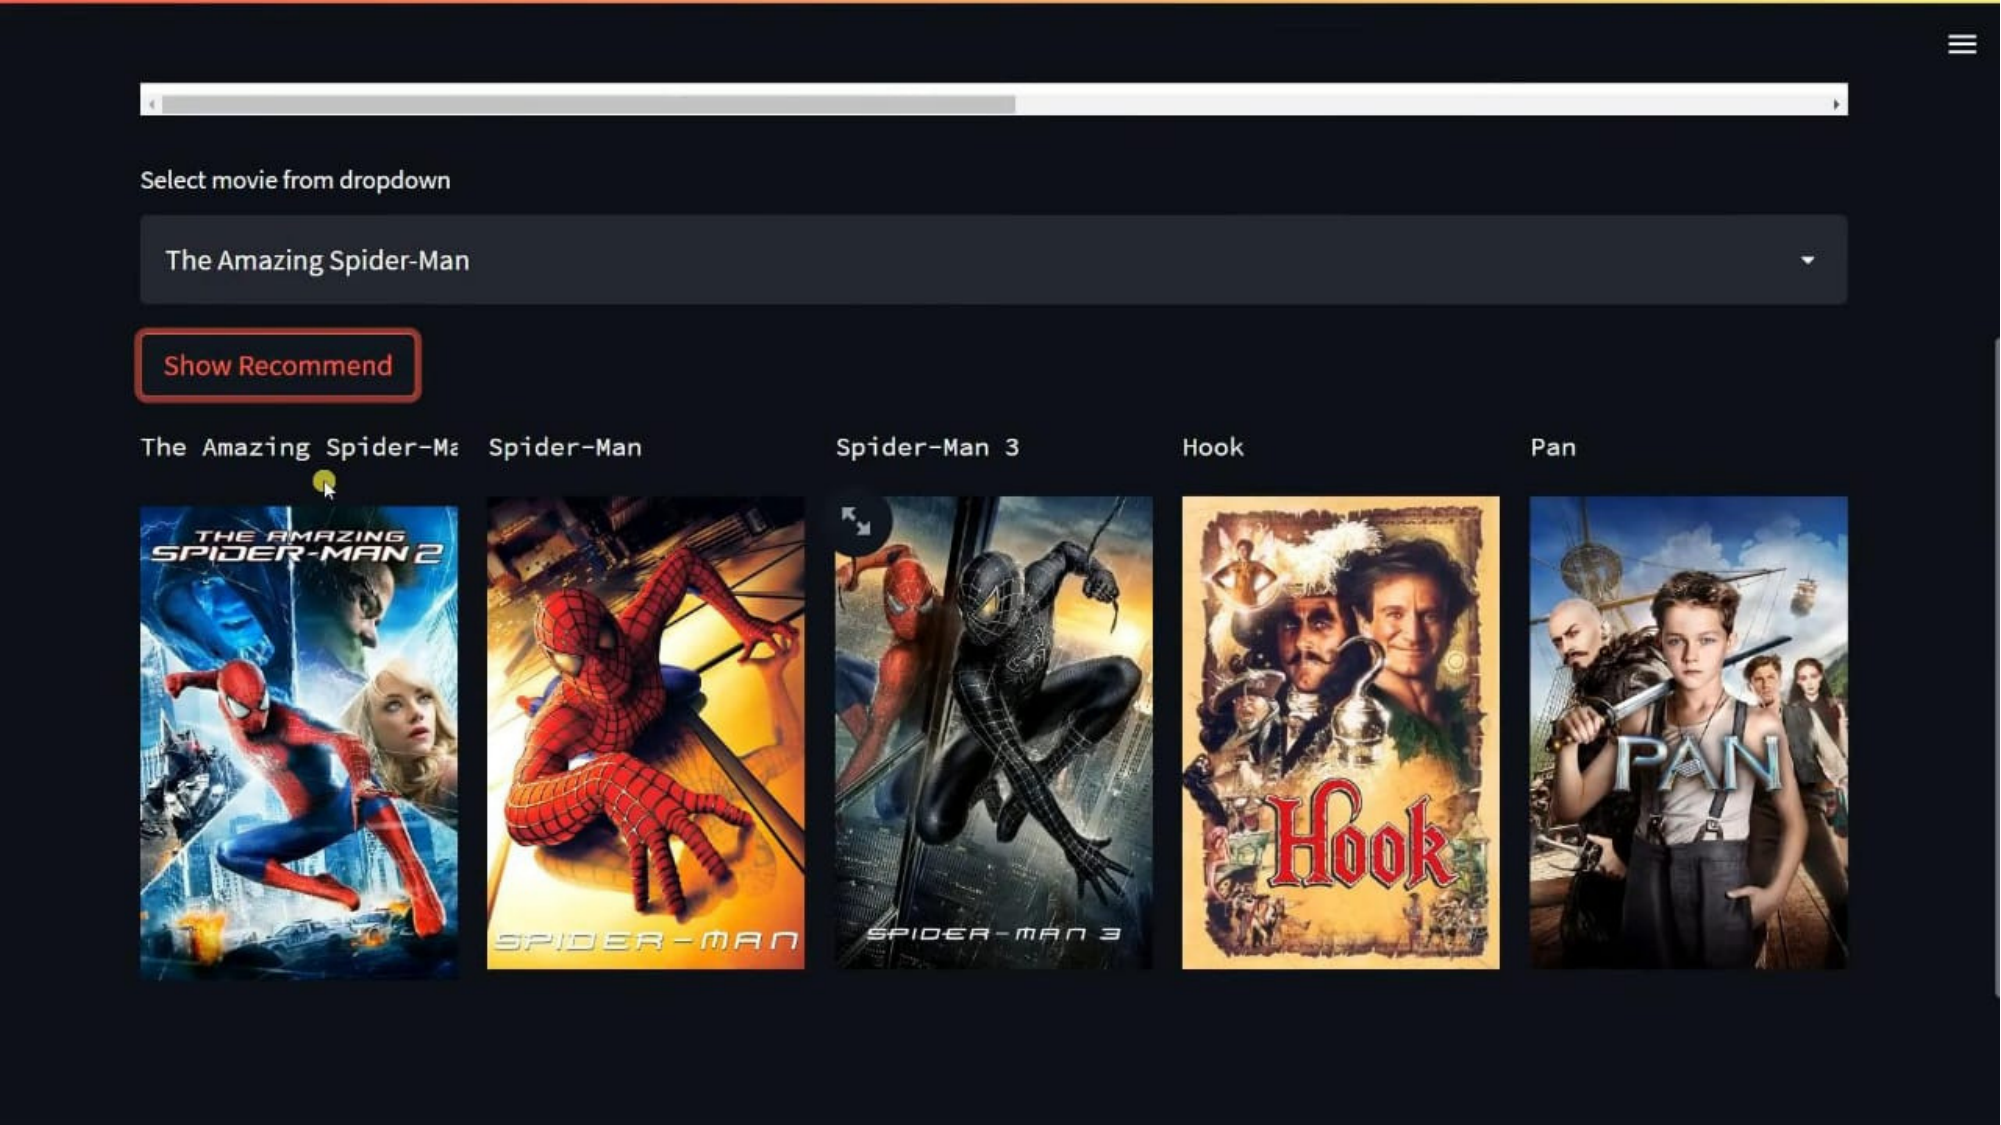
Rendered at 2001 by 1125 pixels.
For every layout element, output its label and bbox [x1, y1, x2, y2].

picture [249, 242, 1750, 882]
text_box [0, 0, 2000, 1125]
